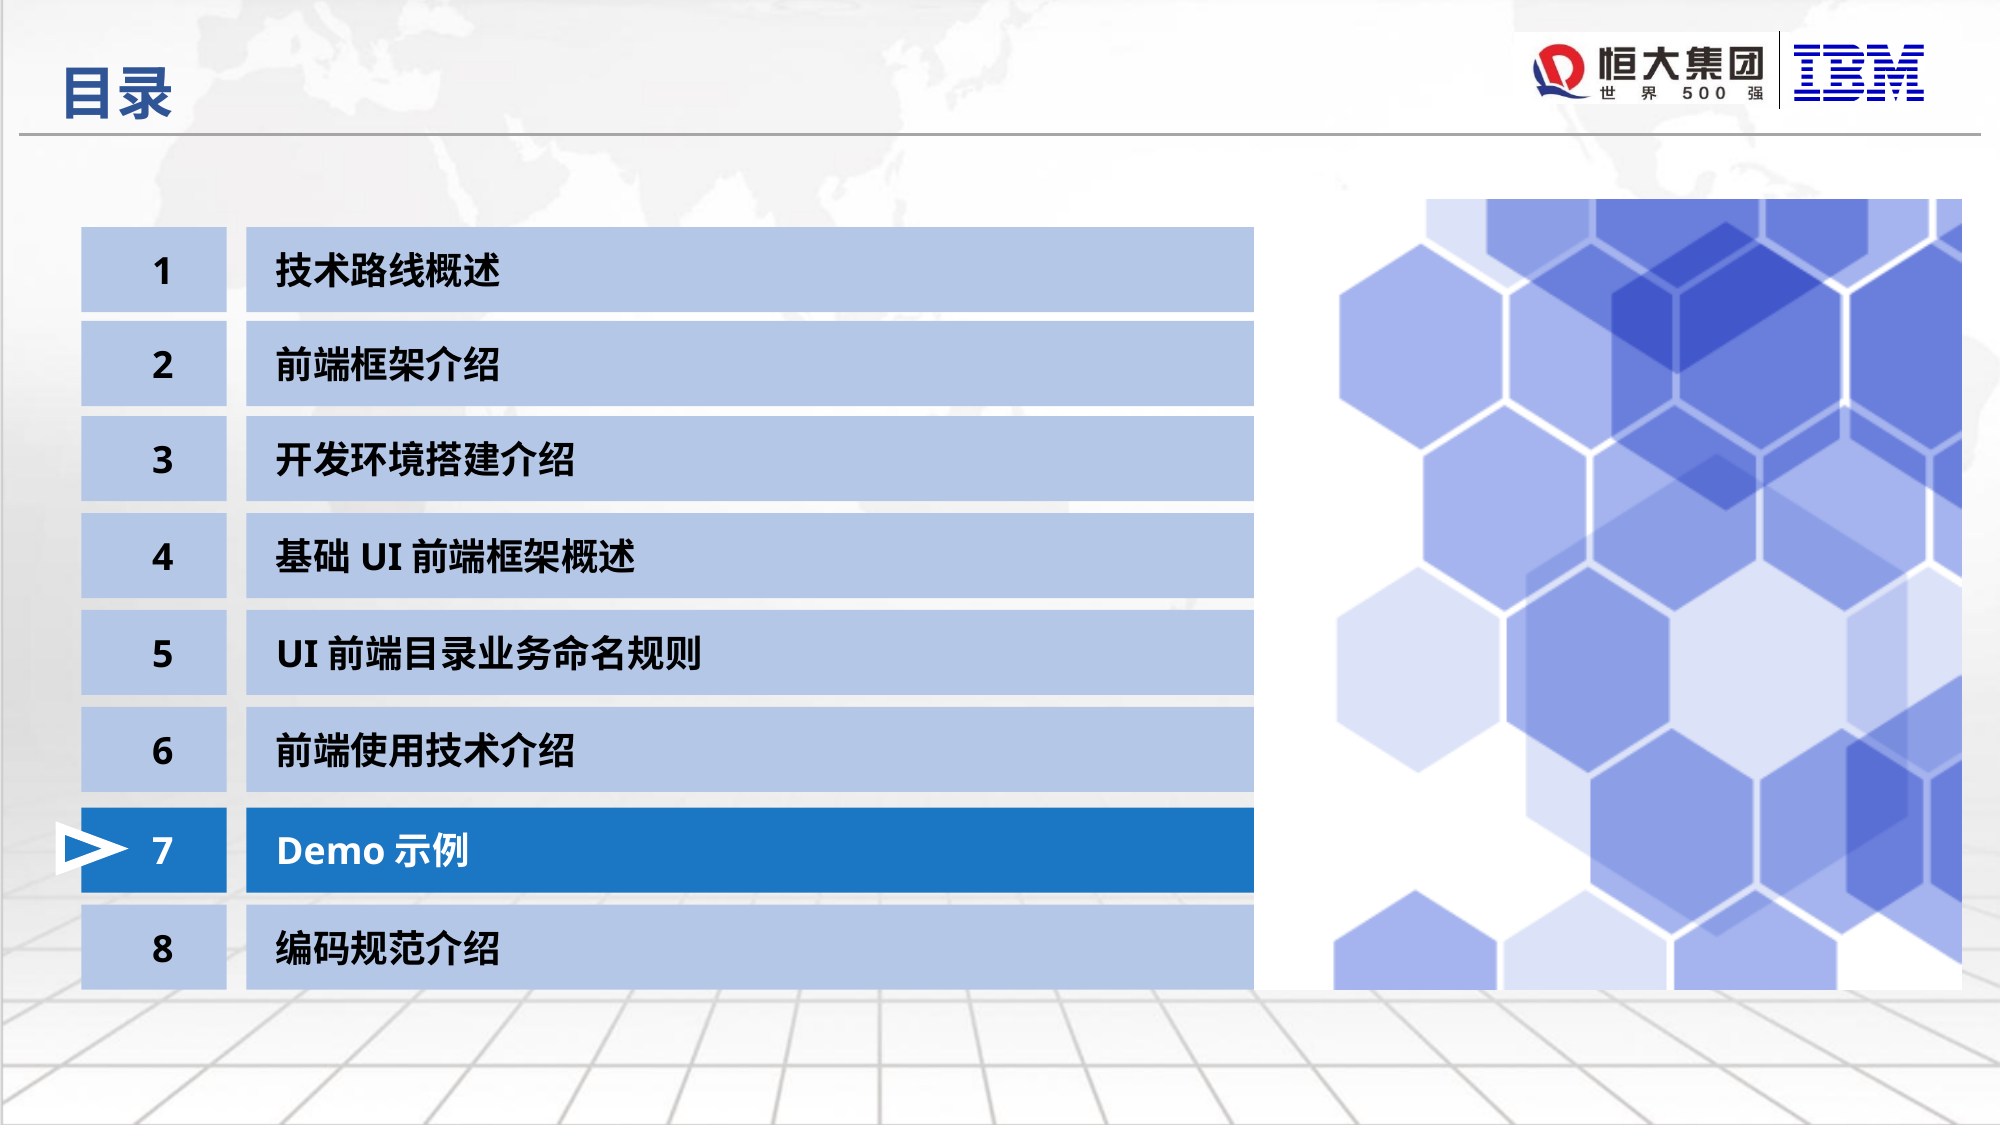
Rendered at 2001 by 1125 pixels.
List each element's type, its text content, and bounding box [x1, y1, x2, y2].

text_box UI前端目录业务命名规则 [246, 609, 1254, 695]
text_box 4 [81, 513, 227, 599]
text_box 7 [81, 807, 227, 893]
text_box 5 [81, 609, 227, 695]
text_box 6 [81, 706, 227, 792]
text_box Demo示例 [246, 807, 1254, 893]
text_box [60, 828, 116, 870]
text_box 编码规范介绍 [246, 904, 1254, 990]
text_box 3 [81, 416, 227, 502]
text_box 2 [81, 320, 227, 407]
text_box 前端框架介绍 [246, 320, 1254, 407]
title 目录 [43, 19, 1949, 173]
text_box 开发环境搭建介绍 [246, 416, 1254, 502]
text_box 前端使用技术介绍 [246, 706, 1254, 792]
text_box 1 [81, 227, 227, 313]
picture [0, 0, 2000, 1125]
text_box 基础UI前端框架概述 [246, 513, 1254, 599]
text_box 技术路线概述 [246, 227, 1254, 313]
text_box 8 [81, 904, 227, 990]
